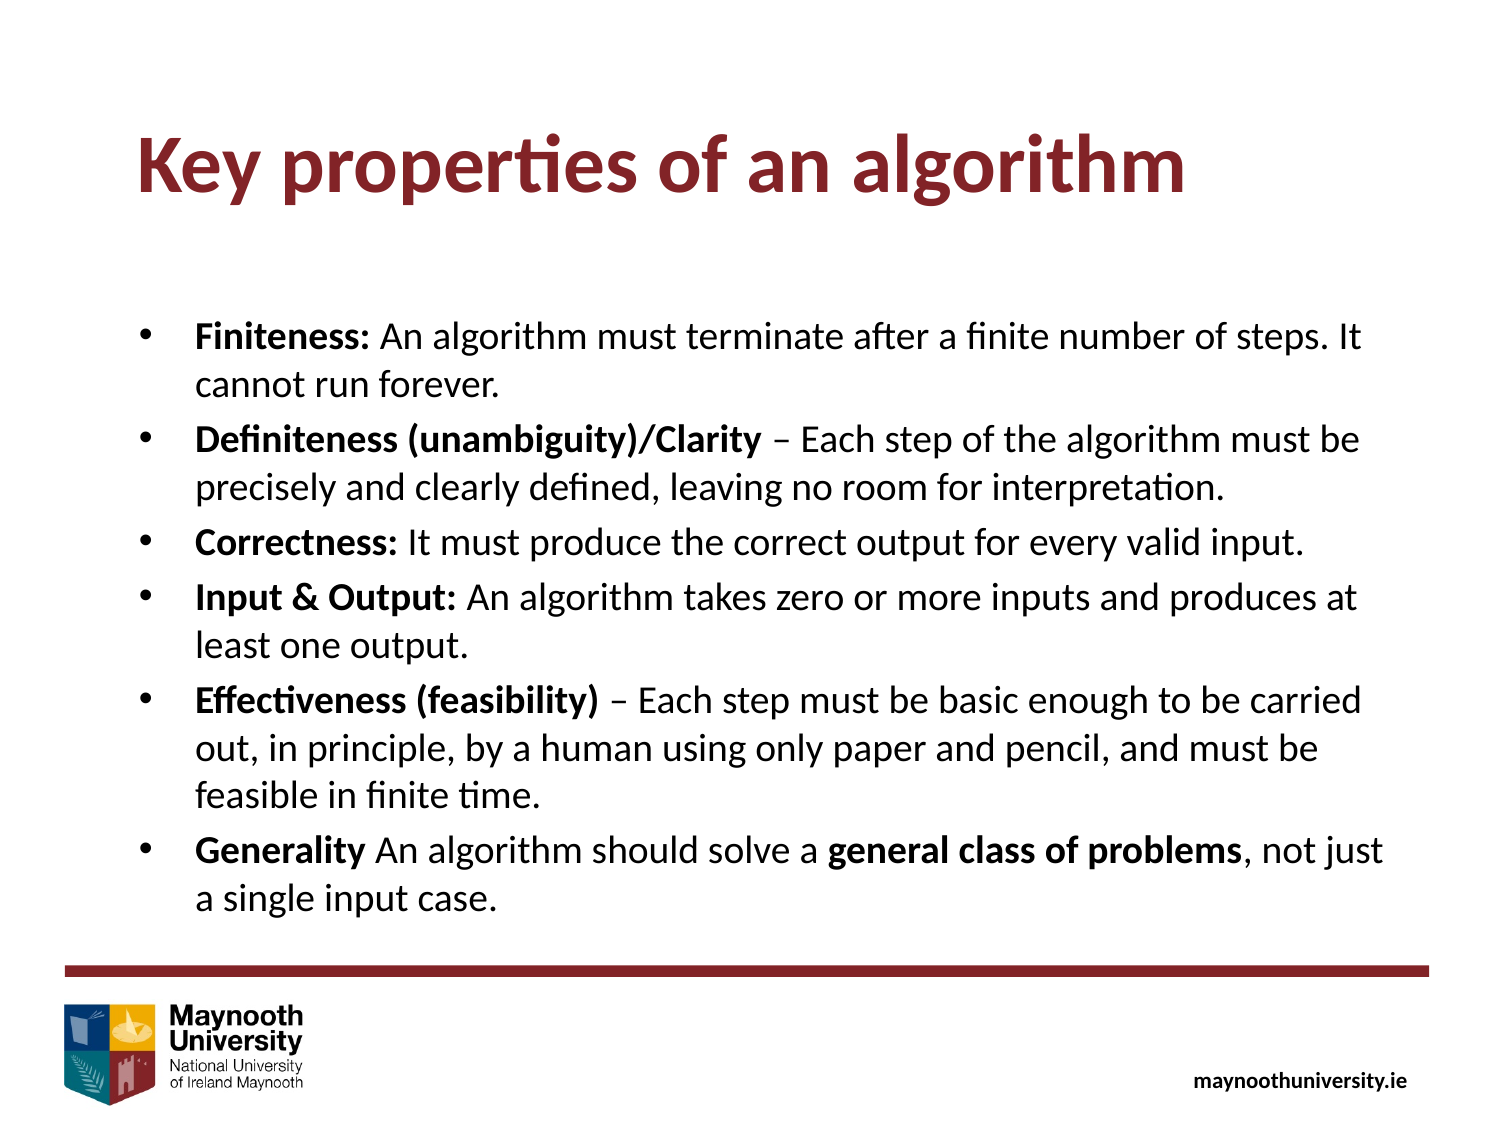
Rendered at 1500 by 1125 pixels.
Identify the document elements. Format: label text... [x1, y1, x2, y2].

picture [64, 999, 307, 1110]
list Key properties of an algorithm [122, 101, 1363, 268]
list Finiteness: An algorithm must terminate after a finite number of steps. It cannot run forever. Definiteness (unambiguity)/Clarity – Each step of the algorithm must be precisely and clearly defined, leaving no room for interpretation. Correctness: It must produce the correct output for every valid input. Input & Output: An algorithm takes zero or more inputs and produces at least one output. Effectiveness (feasibility) – Each step must be basic enough to be carried out, in principle, by a human using only paper and pencil, and must be feasible in finite time. Generality An algorithm should solve a general class of problems, not just a single input case. [123, 302, 1424, 929]
